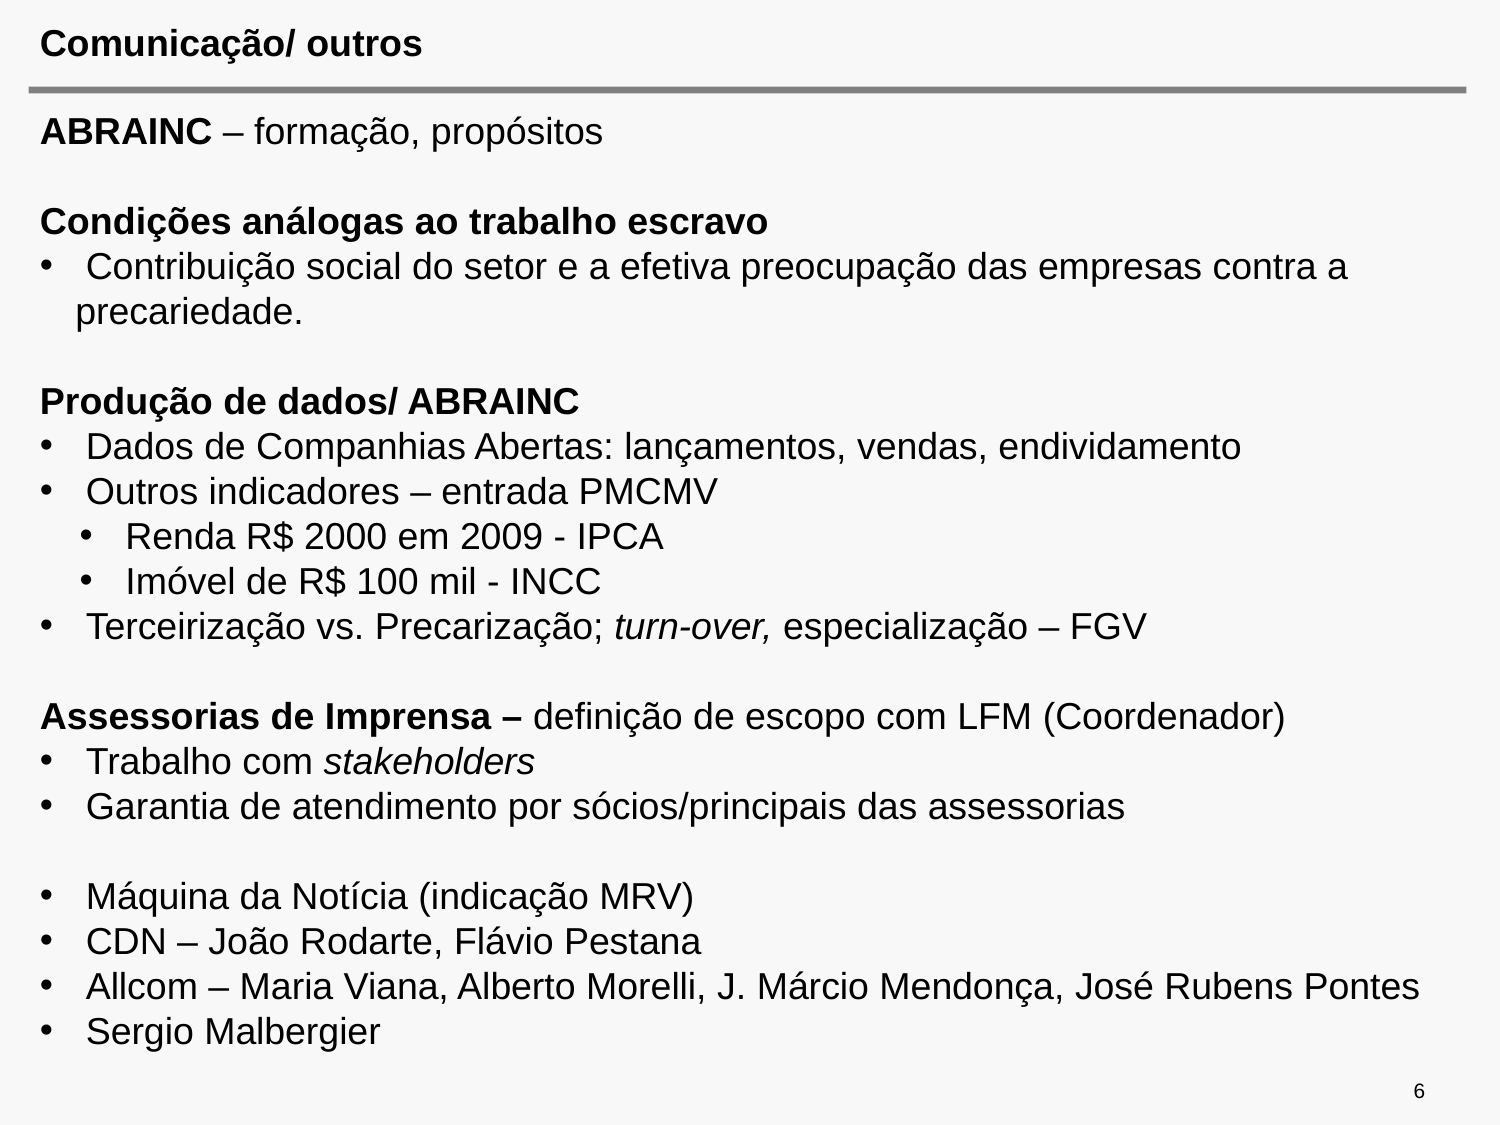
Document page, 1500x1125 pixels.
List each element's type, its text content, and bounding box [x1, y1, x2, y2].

title Comunicação/ outros [39, 24, 1254, 66]
text_box ABRAINC – formação, propósitos Condições análogas ao trabalho escravo Contribuição social do setor e a efetiva preocupação das empresas contra a precariedade. Produção de dados/ ABRAINC Dados de Companhias Abertas: lançamentos, vendas, endividamento Outros indicadores – entrada PMCMV Renda R$ 2000 em 2009 - IPCA Imóvel de R$ 100 mil - INCC Terceirização vs. Precarização; turn-over, especialização – FGV Assessorias de Imprensa – definição de escopo com LFM (Coordenador) Trabalho com stakeholders Garantia de atendimento por sócios/principais das assessorias Máquina da Notícia (indicação MRV) CDN – João Rodarte, Flávio Pestana Allcom – Maria Viana, Alberto Morelli, J. Márcio Mendonça, José Rubens Pontes Sergio Malbergier [29, 101, 1445, 1125]
text_box 6 [1074, 1077, 1425, 1103]
